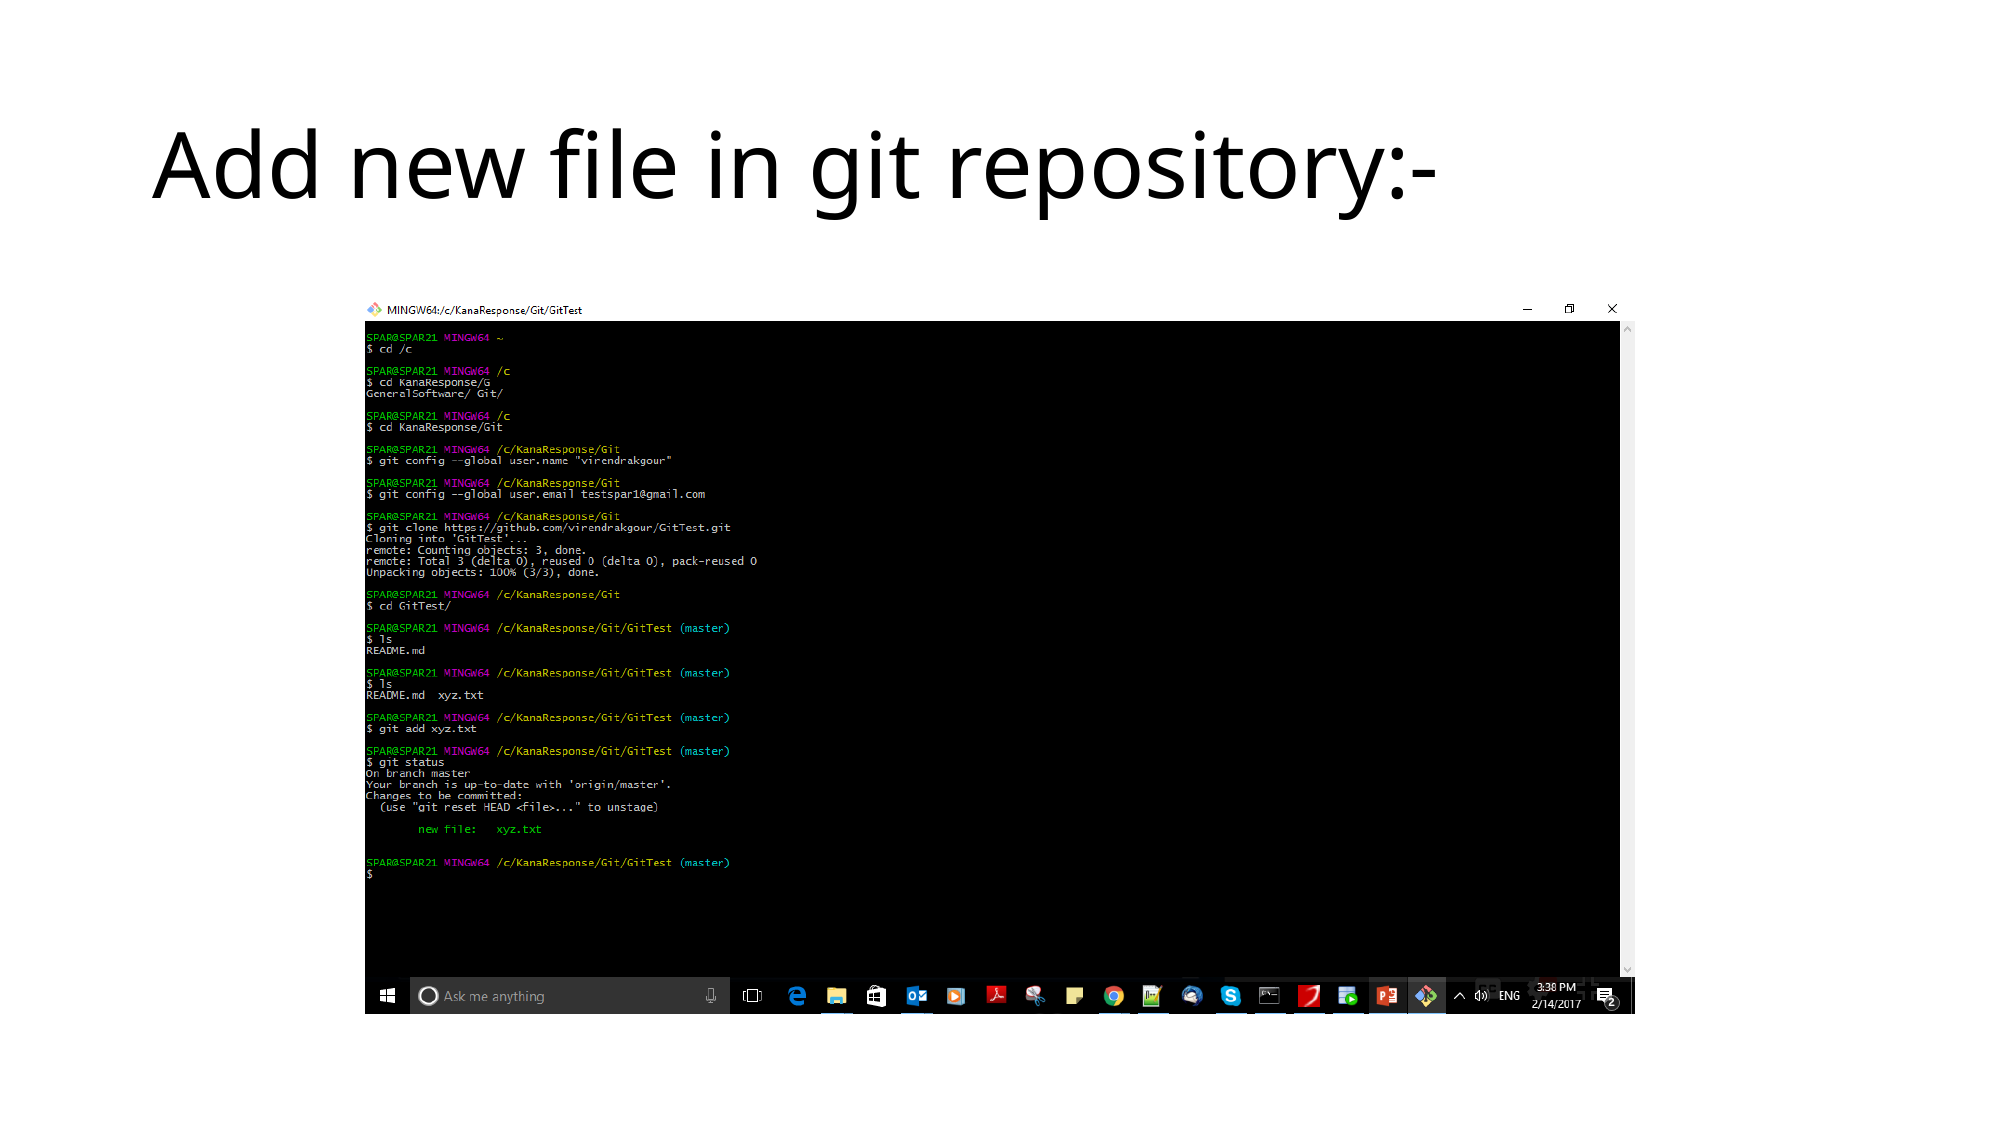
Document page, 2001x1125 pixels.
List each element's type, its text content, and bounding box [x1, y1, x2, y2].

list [365, 299, 1635, 1014]
title Add new file in git repository:- [137, 59, 1863, 278]
